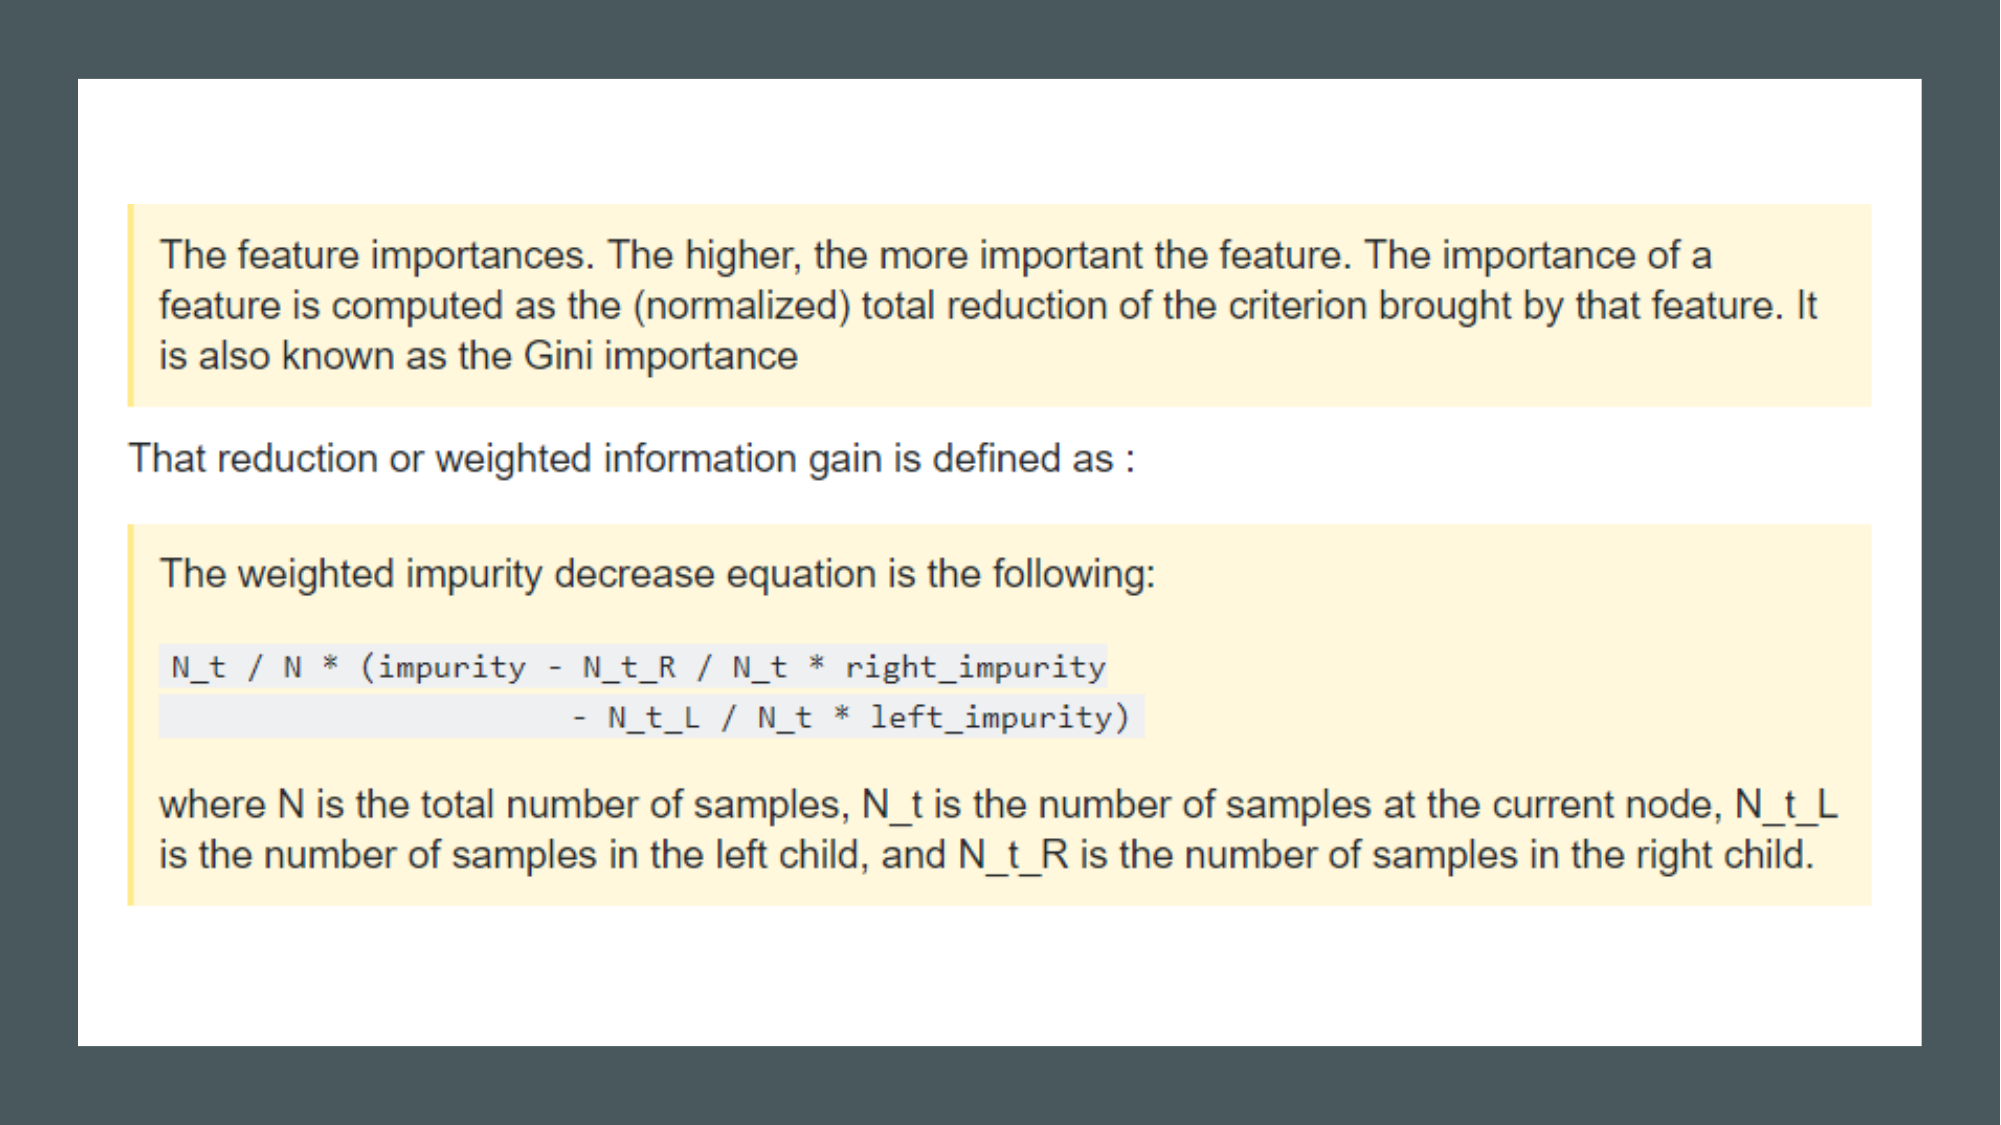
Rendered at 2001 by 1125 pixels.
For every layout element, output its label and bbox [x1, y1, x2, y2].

picture [105, 204, 1895, 921]
text_box [77, 78, 1923, 1047]
text_box [0, 0, 2000, 1125]
